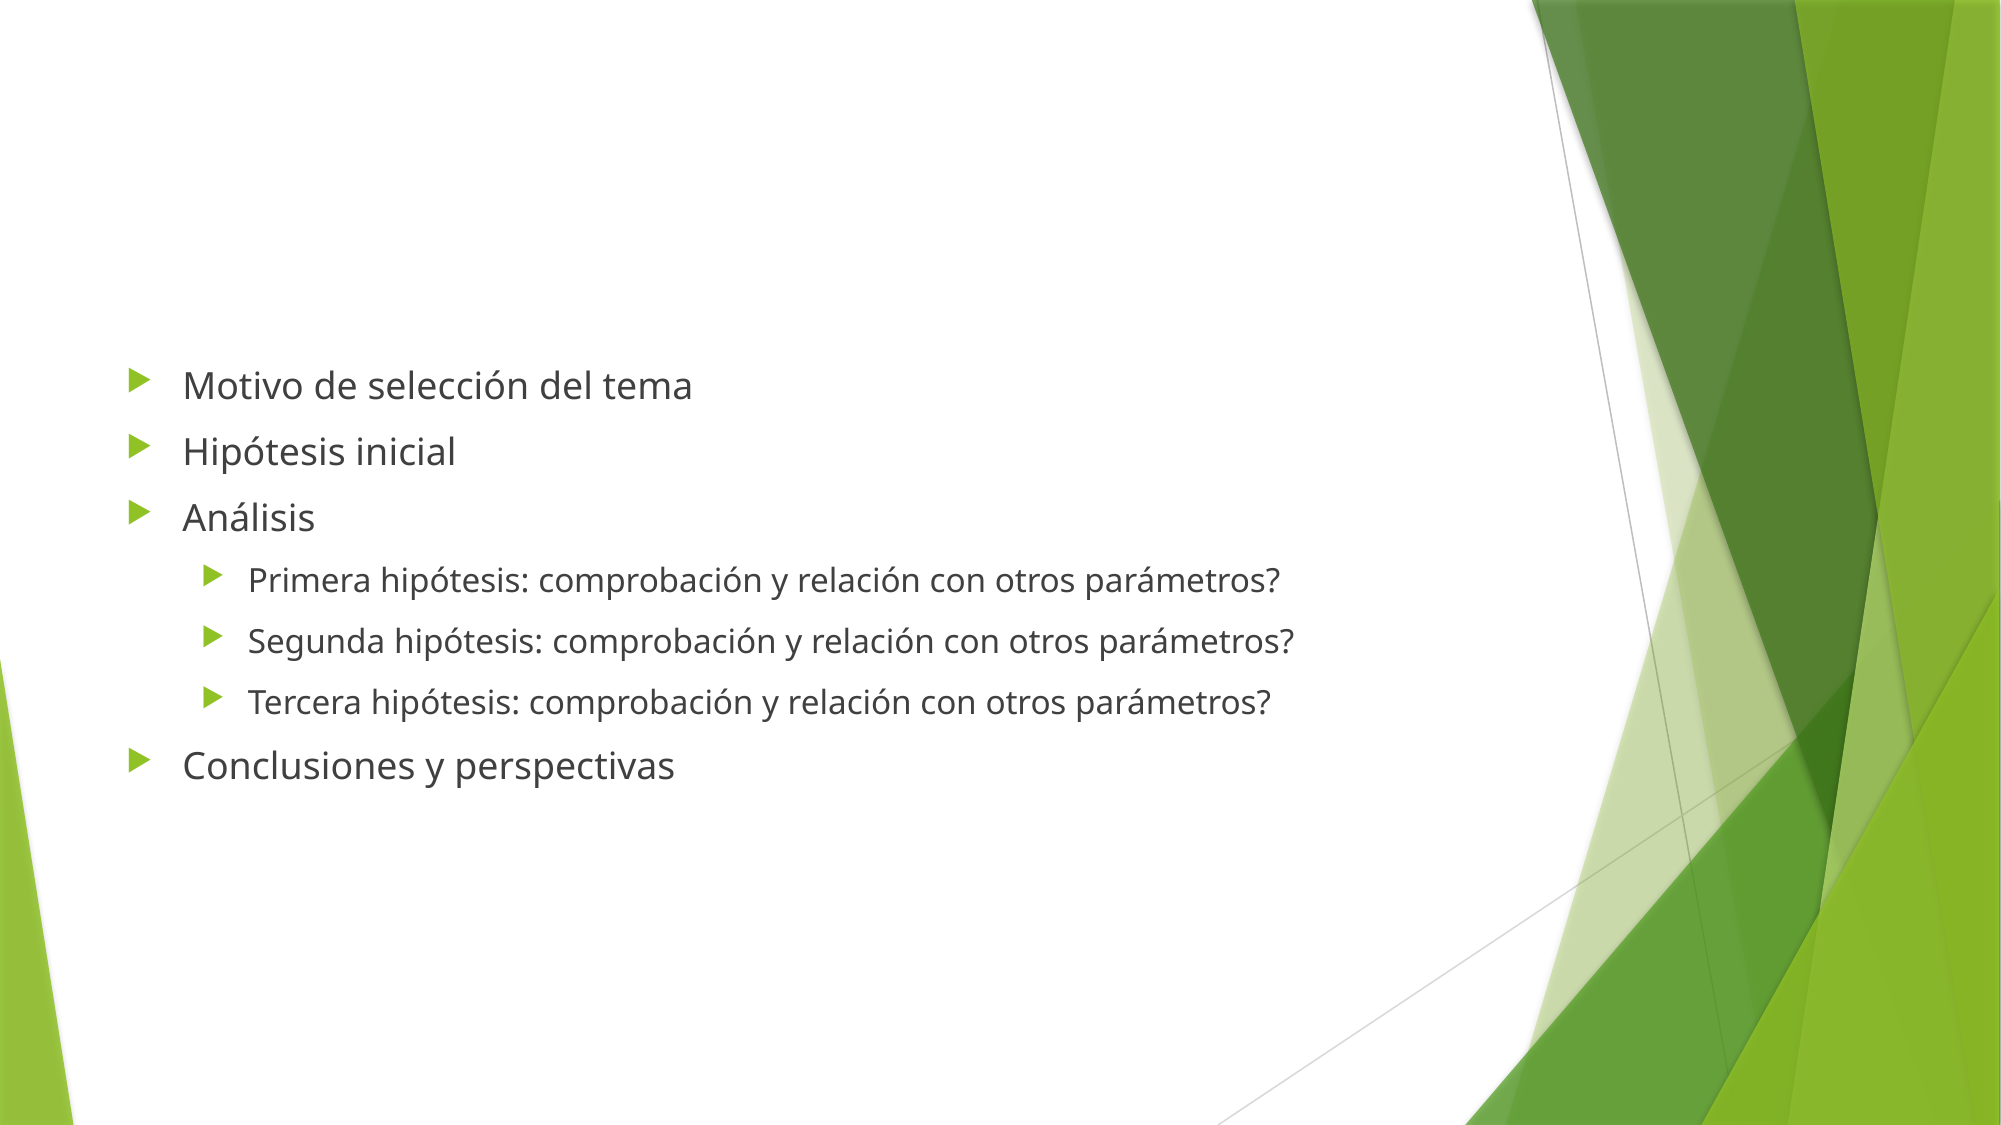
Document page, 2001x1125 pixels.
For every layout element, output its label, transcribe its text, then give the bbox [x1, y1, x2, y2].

list Motivo de selección del tema Hipótesis inicial Análisis Primera hipótesis: comprobación y relación con otros parámetros? Segunda hipótesis: comprobación y relación con otros parámetros? Tercera hipótesis: comprobación y relación con otros parámetros? Conclusiones y perspectivas [111, 354, 1522, 992]
